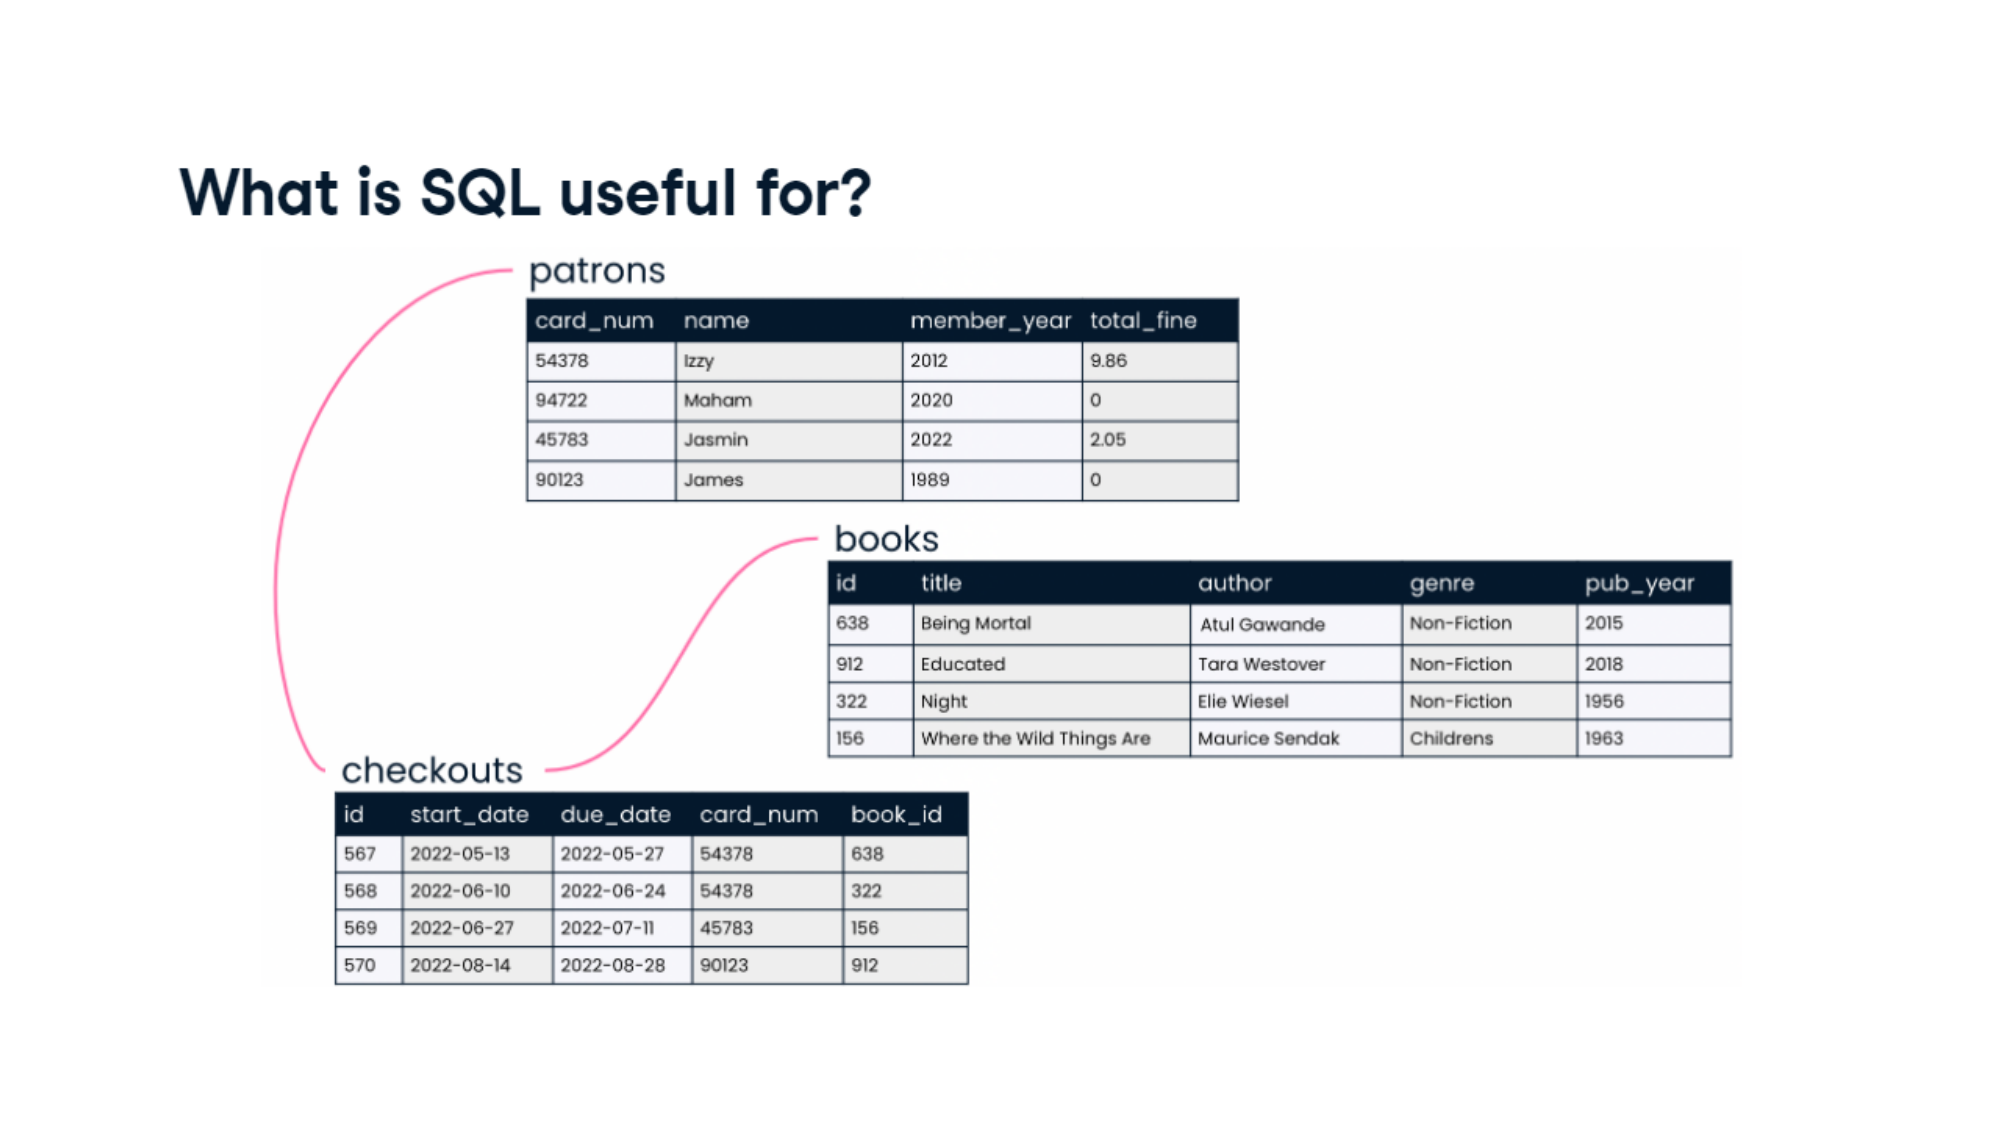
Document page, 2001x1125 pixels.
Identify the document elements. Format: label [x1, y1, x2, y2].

picture [160, 120, 1840, 1004]
